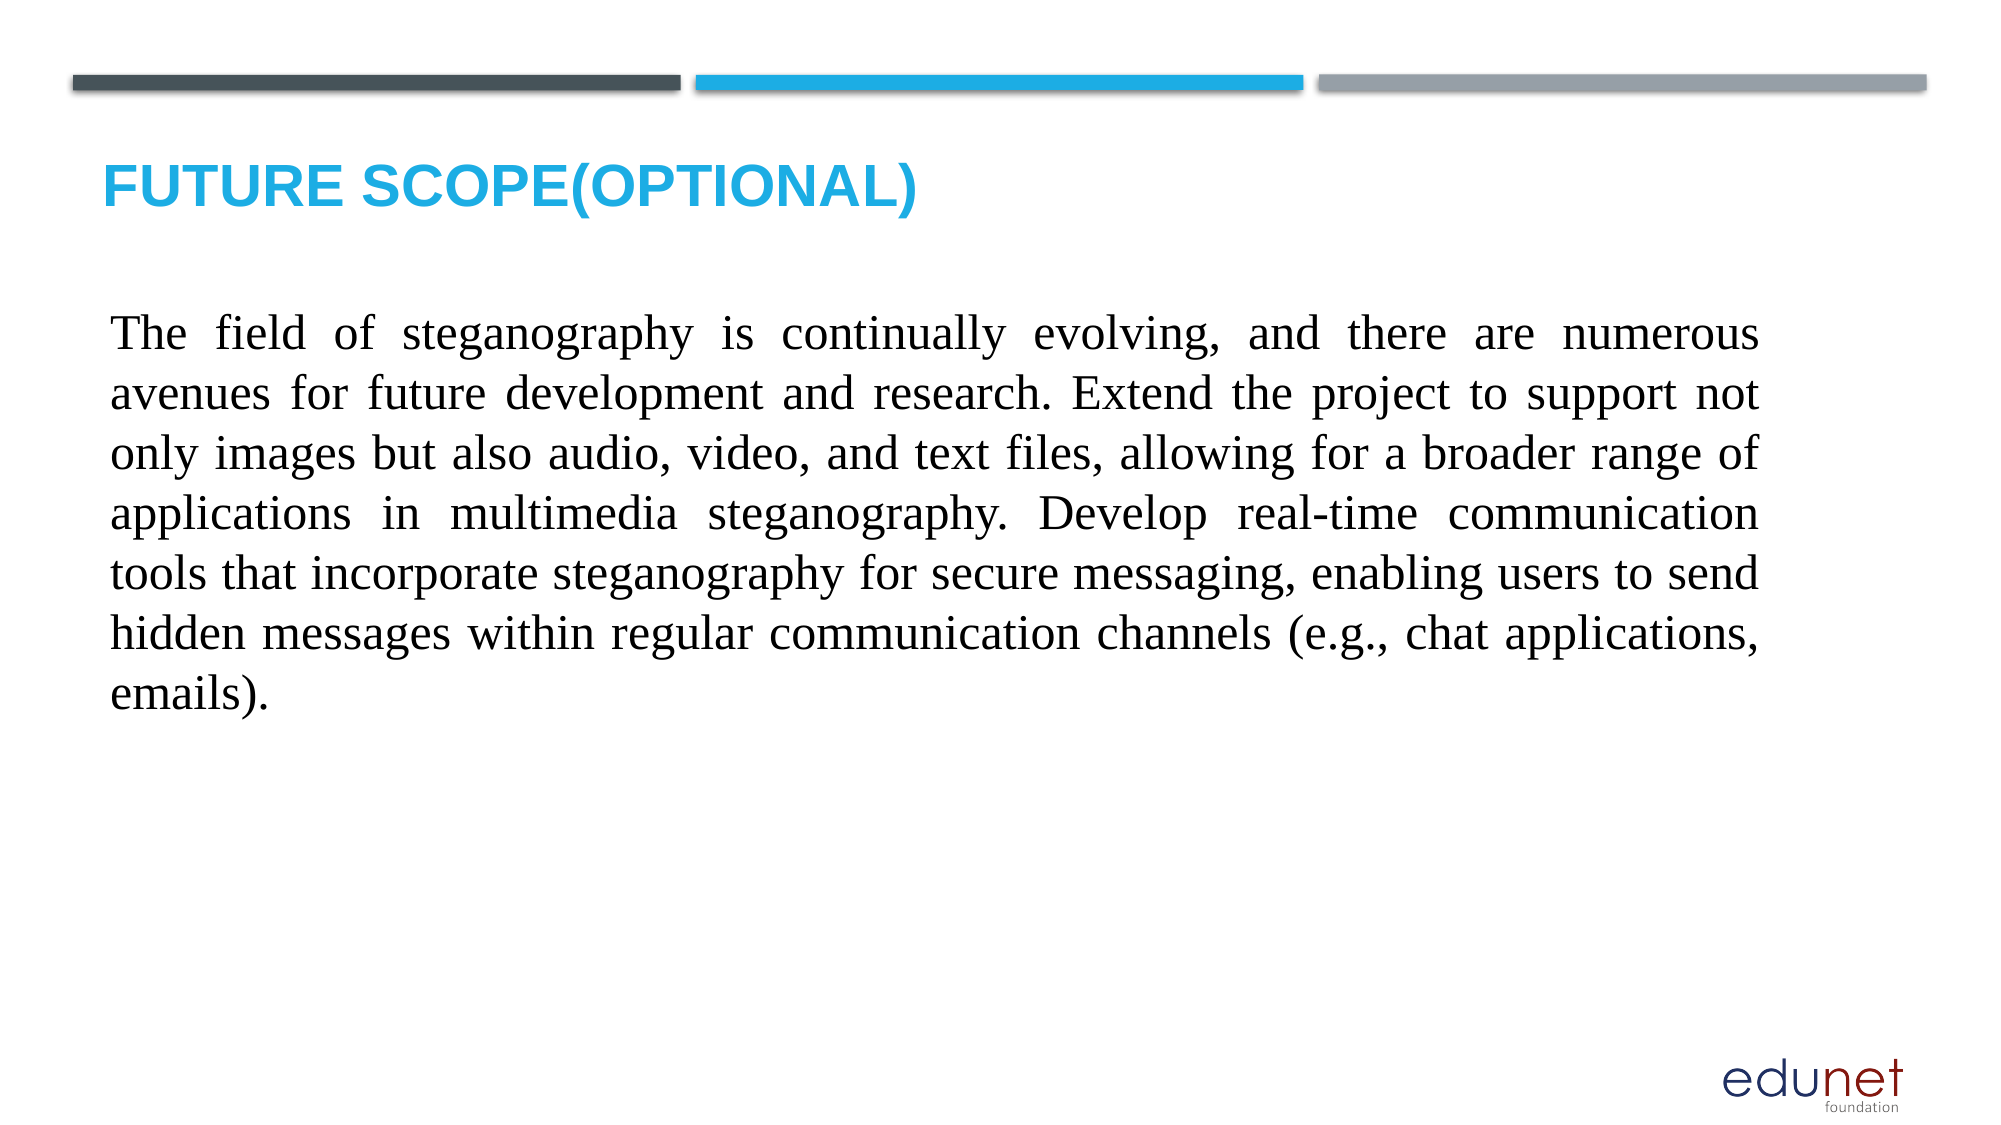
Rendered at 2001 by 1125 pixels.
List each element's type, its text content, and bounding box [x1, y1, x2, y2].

picture [1719, 1056, 1905, 1116]
text_box Future scope(optional) [87, 138, 1898, 226]
text_box The field of steganography is continually evolving, and there are numerous avenues for future development and research. Extend the project to support not only images but also audio, video, and text files, allowing for a broader range of applications in multimedia steganography. Develop real-time communication tools that incorporate steganography for secure messaging, enabling users to send hidden messages within regular communication channels (e.g., chat applications, emails). [95, 291, 1776, 727]
